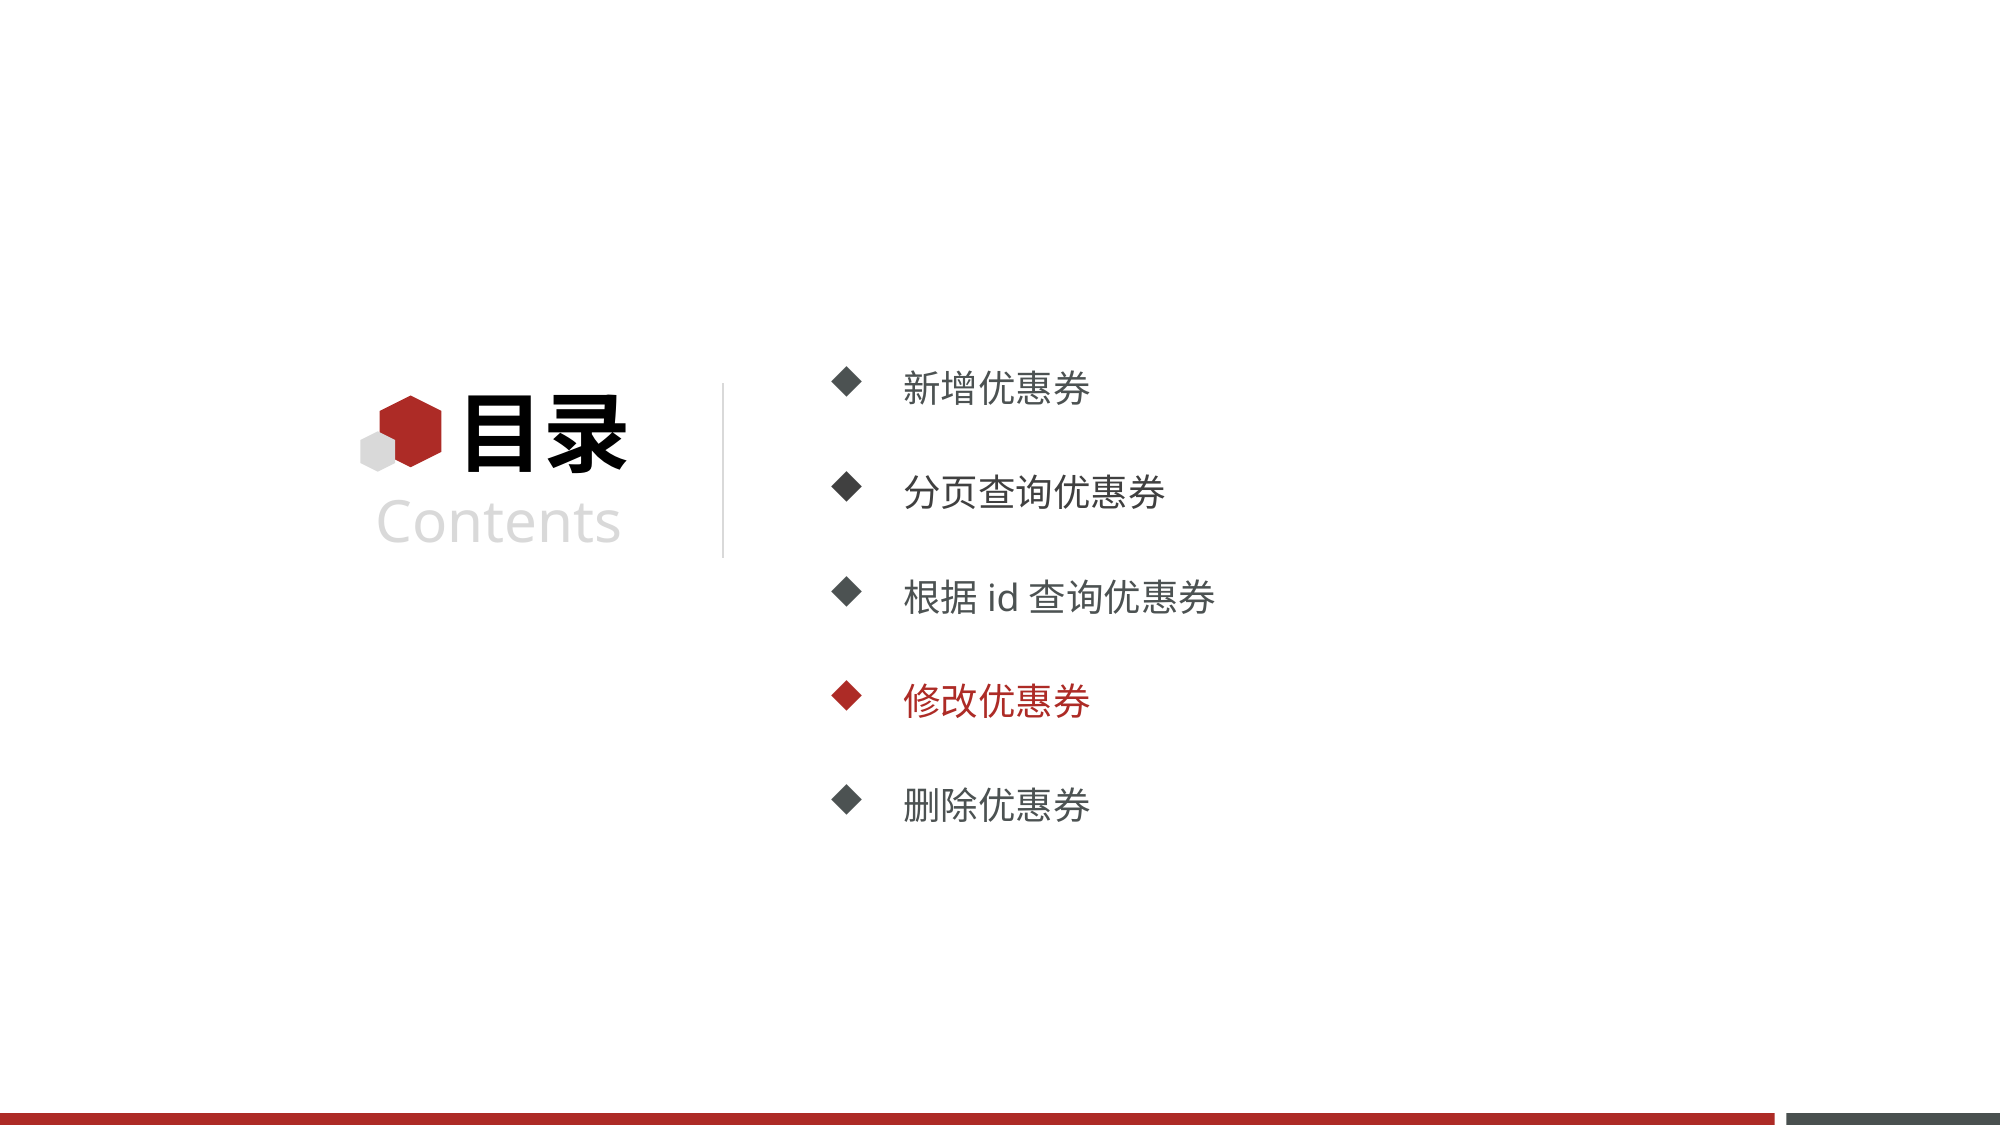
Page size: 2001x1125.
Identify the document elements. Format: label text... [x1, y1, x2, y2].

text_box 分页查询优惠券 [813, 416, 1794, 521]
text_box 修改优惠券 [813, 625, 1794, 730]
text_box 删除优惠券 [813, 730, 1794, 835]
list 新增优惠券 [813, 312, 1794, 416]
text_box 根据id查询优惠券 [813, 521, 1794, 625]
